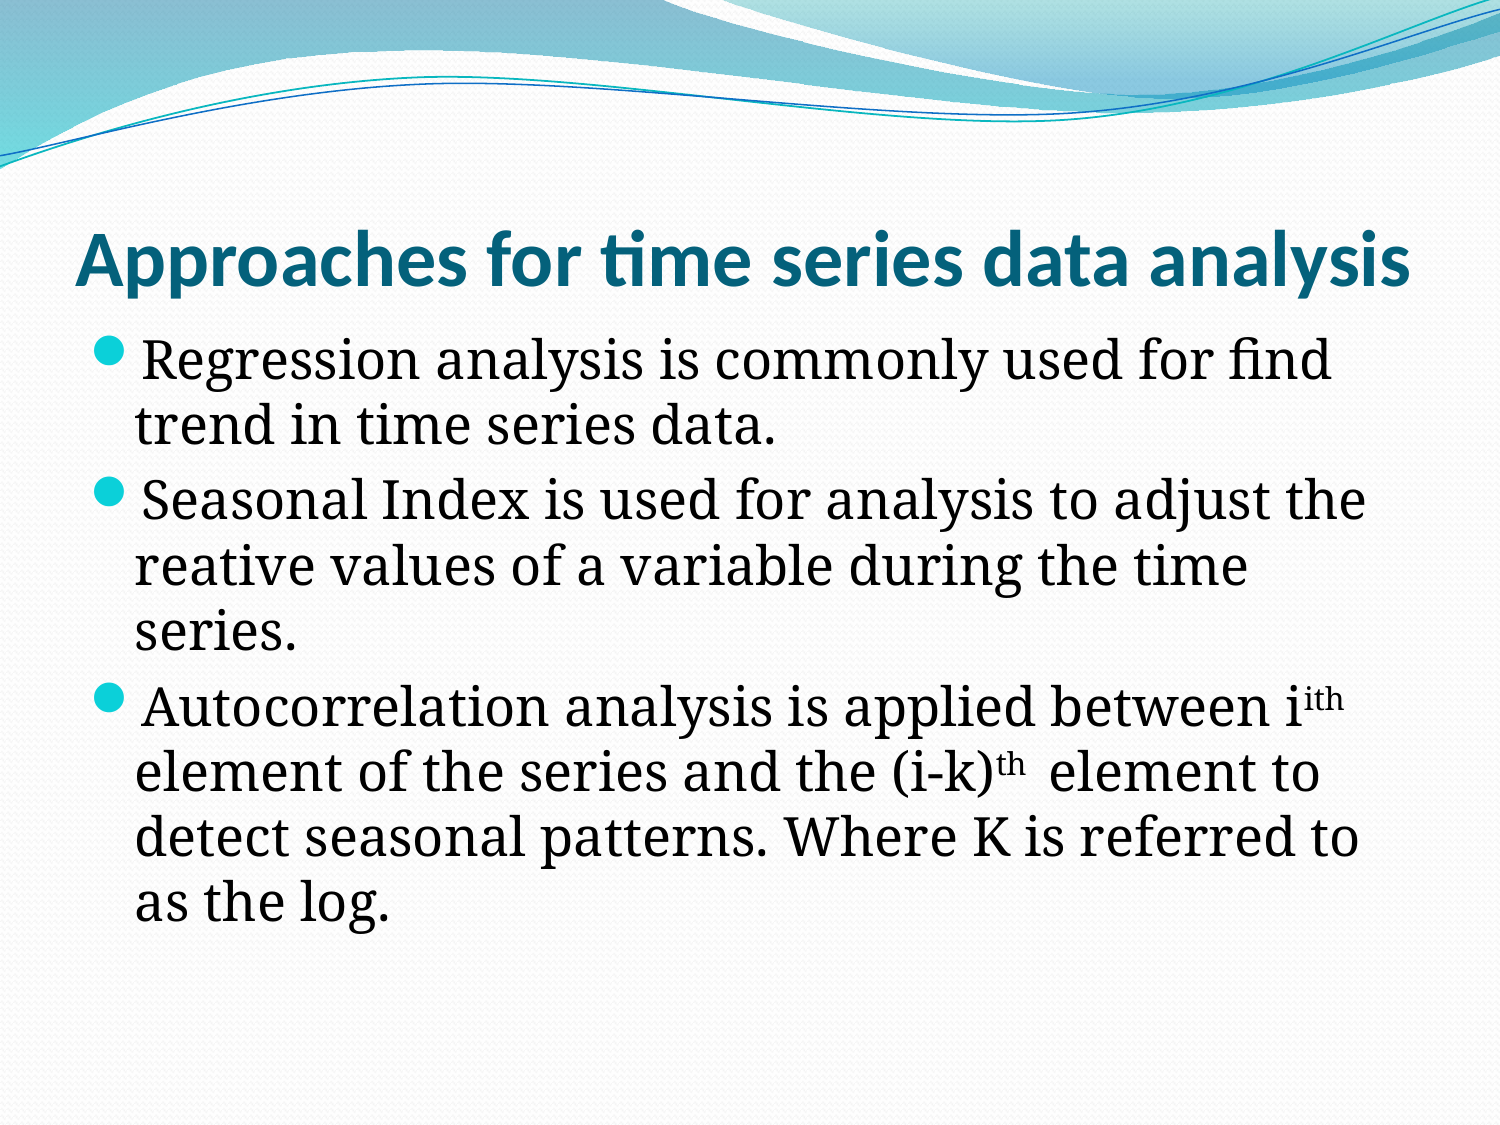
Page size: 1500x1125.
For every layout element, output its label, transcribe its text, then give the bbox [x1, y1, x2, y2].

list Regression analysis is commonly used for find trend in time series data. Seasonal Index is used for analysis to adjust the reative values of a variable during the time series. Autocorrelation analysis is applied between iith element of the series and the (i-k)th element to detect seasonal patterns. Where K is referred to as the log. [75, 317, 1425, 1038]
title Approaches for time series data analysis [75, 115, 1425, 303]
